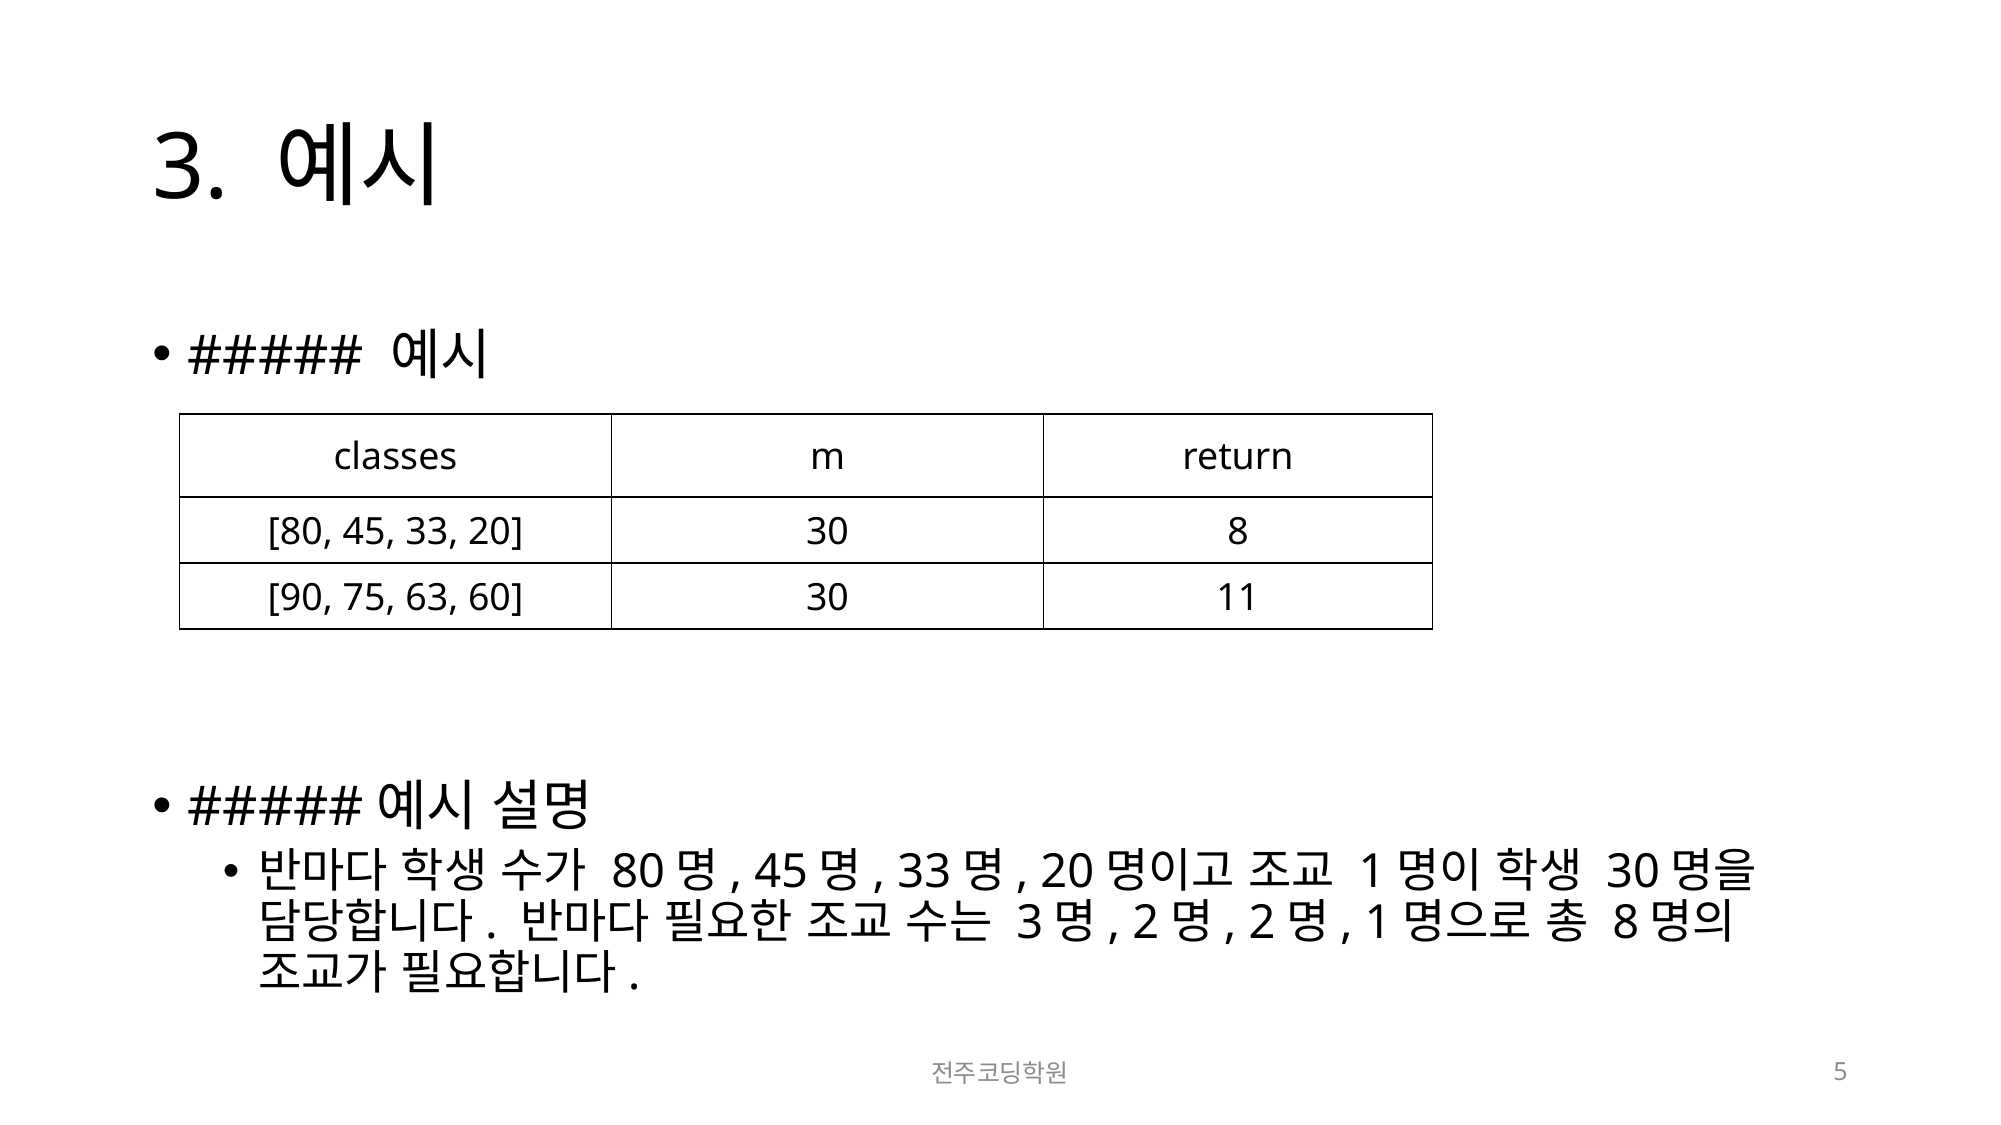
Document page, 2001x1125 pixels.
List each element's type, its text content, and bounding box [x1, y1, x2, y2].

table_cell 30 [612, 498, 1043, 562]
table_header classes [180, 415, 611, 496]
slide_number 5 [1412, 1042, 1863, 1103]
table_cell 30 [612, 564, 1043, 628]
table_header return [1044, 415, 1432, 496]
list ##### 예시 #####예시 설명 반마다 학생 수가 80명, 45명, 33명, 20명이고 조교 1명이 학생 30명을 담당합니다. 반마다 필요한 조교 수는 3명, 2명, 2명, 1명으로 총 8명의 조교가 필요합니다. [137, 299, 1863, 1066]
footer 전주코딩학원 [662, 1042, 1338, 1103]
title 3. 예시 [137, 59, 1863, 278]
table_header m [612, 415, 1043, 496]
table_cell [90, 75, 63, 60] [180, 564, 611, 628]
table_cell [80, 45, 33, 20] [180, 498, 611, 562]
table_cell 11 [1044, 564, 1432, 628]
table_cell 8 [1044, 498, 1432, 562]
